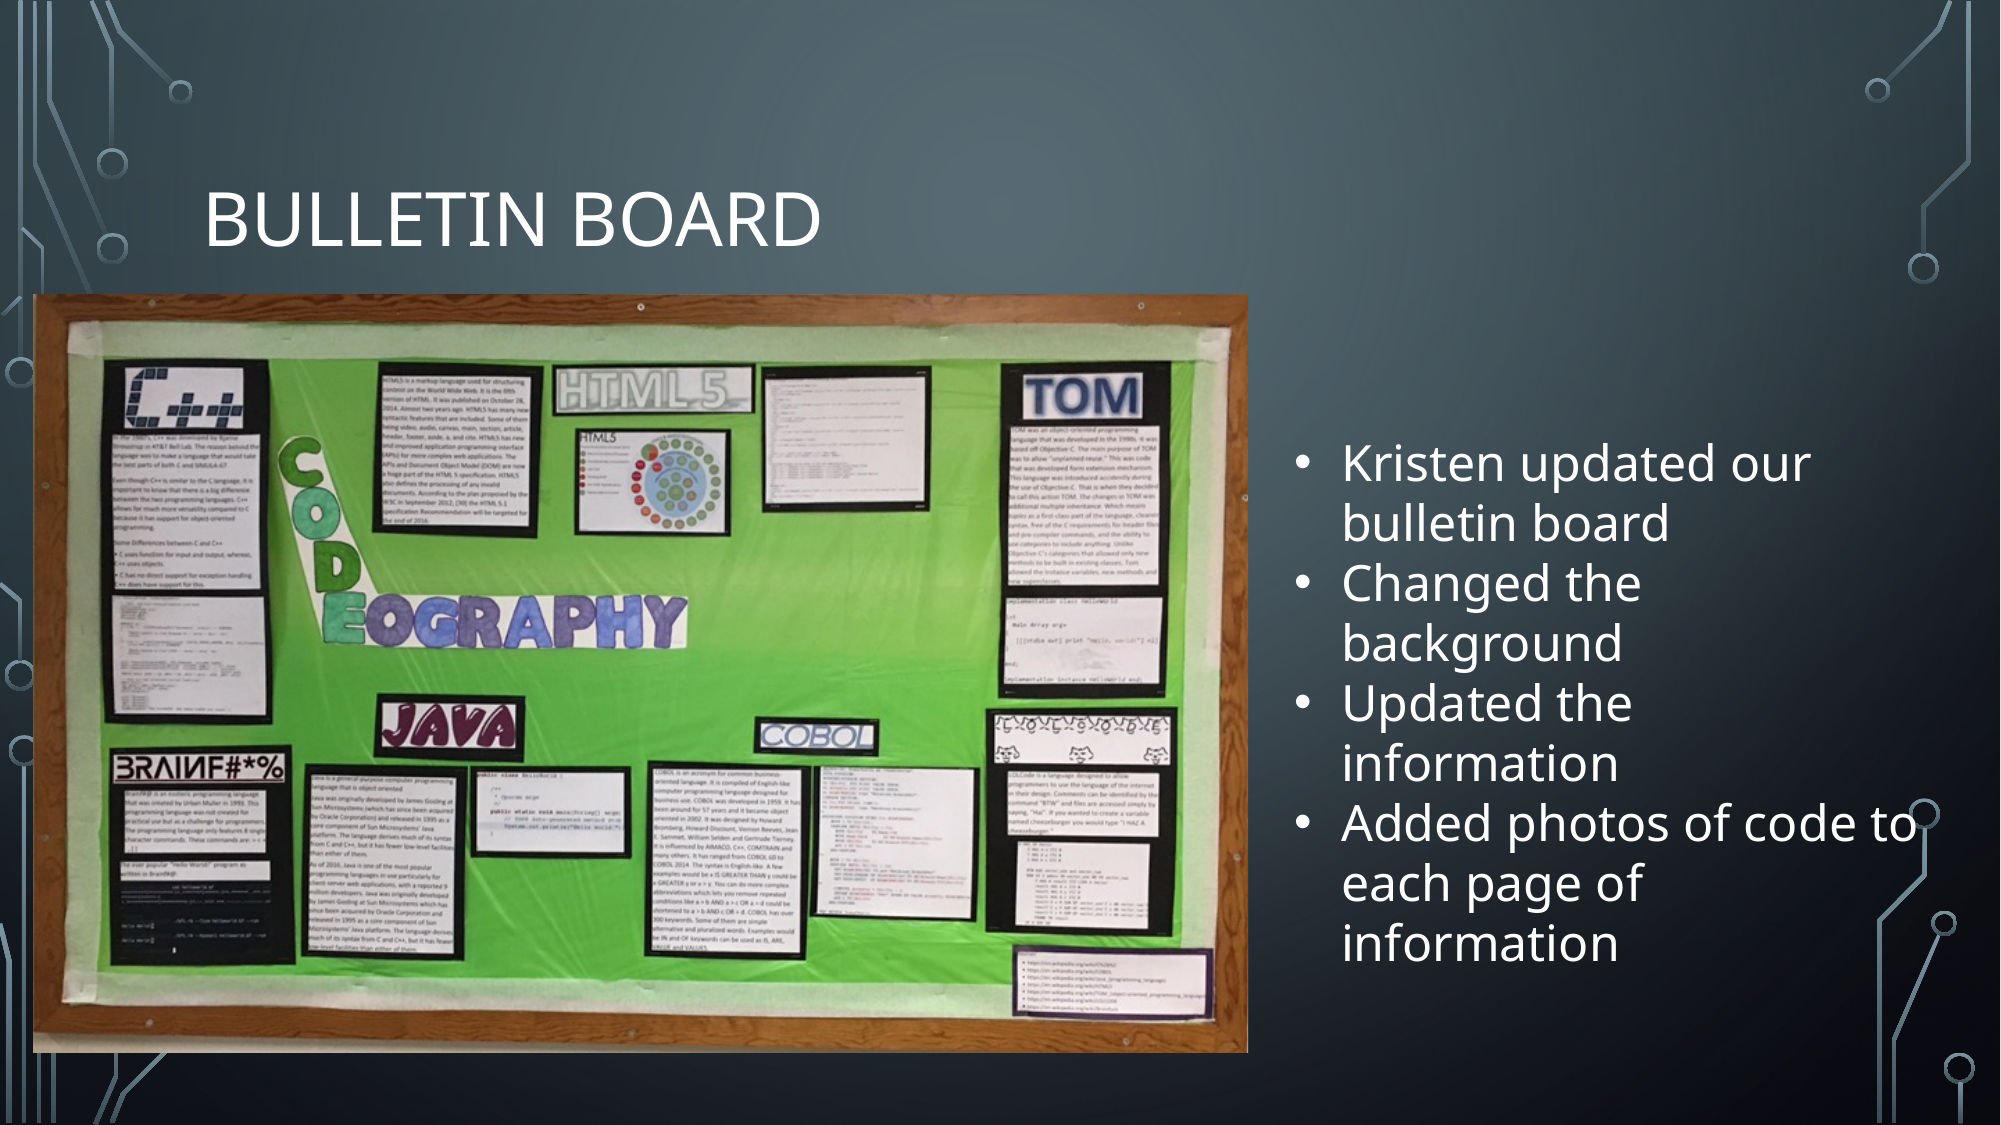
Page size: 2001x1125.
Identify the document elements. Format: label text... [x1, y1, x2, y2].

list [32, 294, 1249, 1053]
title Bulletin board [187, 101, 1813, 344]
text_box Kristen updated our bulletin board Changed the background Updated the information Added photos of code to each page of information [1279, 423, 1935, 979]
